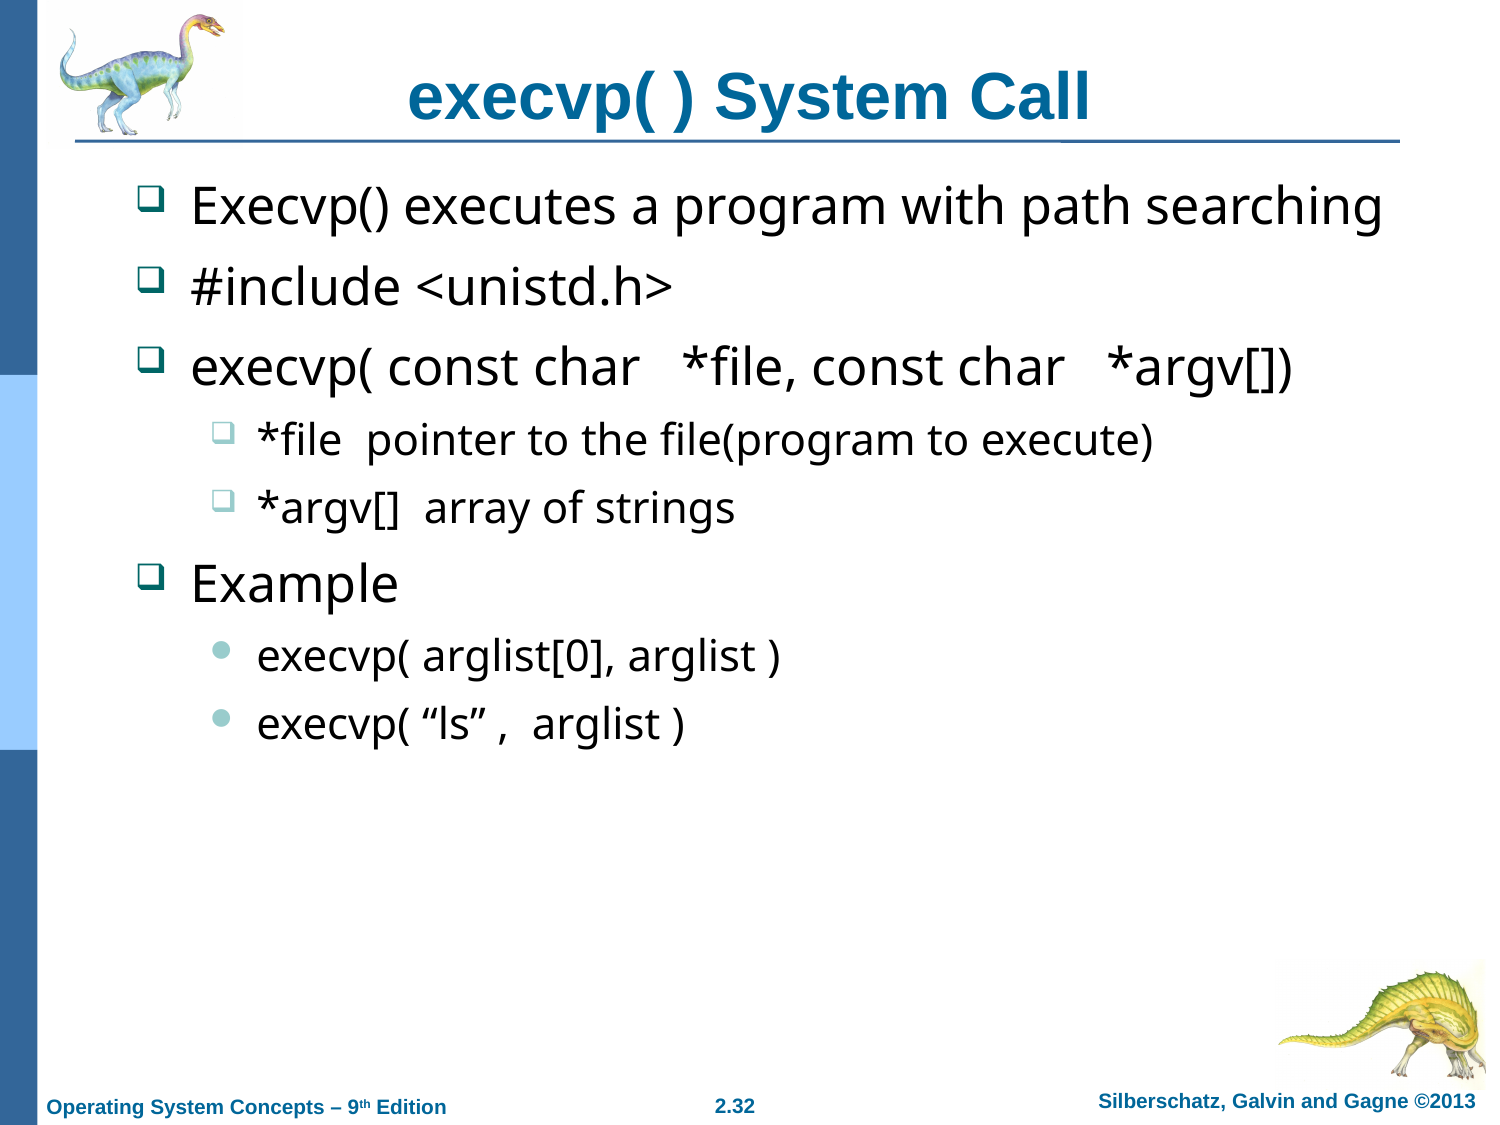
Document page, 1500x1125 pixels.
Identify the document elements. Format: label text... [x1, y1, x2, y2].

picture [46, 0, 243, 149]
title execvp( ) System Call [75, 45, 1425, 141]
list Execvp() executes a program with path searching #include <unistd.h> execvp( const char *file, const char *argv[]) *file pointer to the file(program to execute) *argv[] array of strings Example execvp( arglist[0], arglist ) execvp( “ls” , arglist ) [119, 164, 1470, 908]
picture [1275, 959, 1486, 1090]
